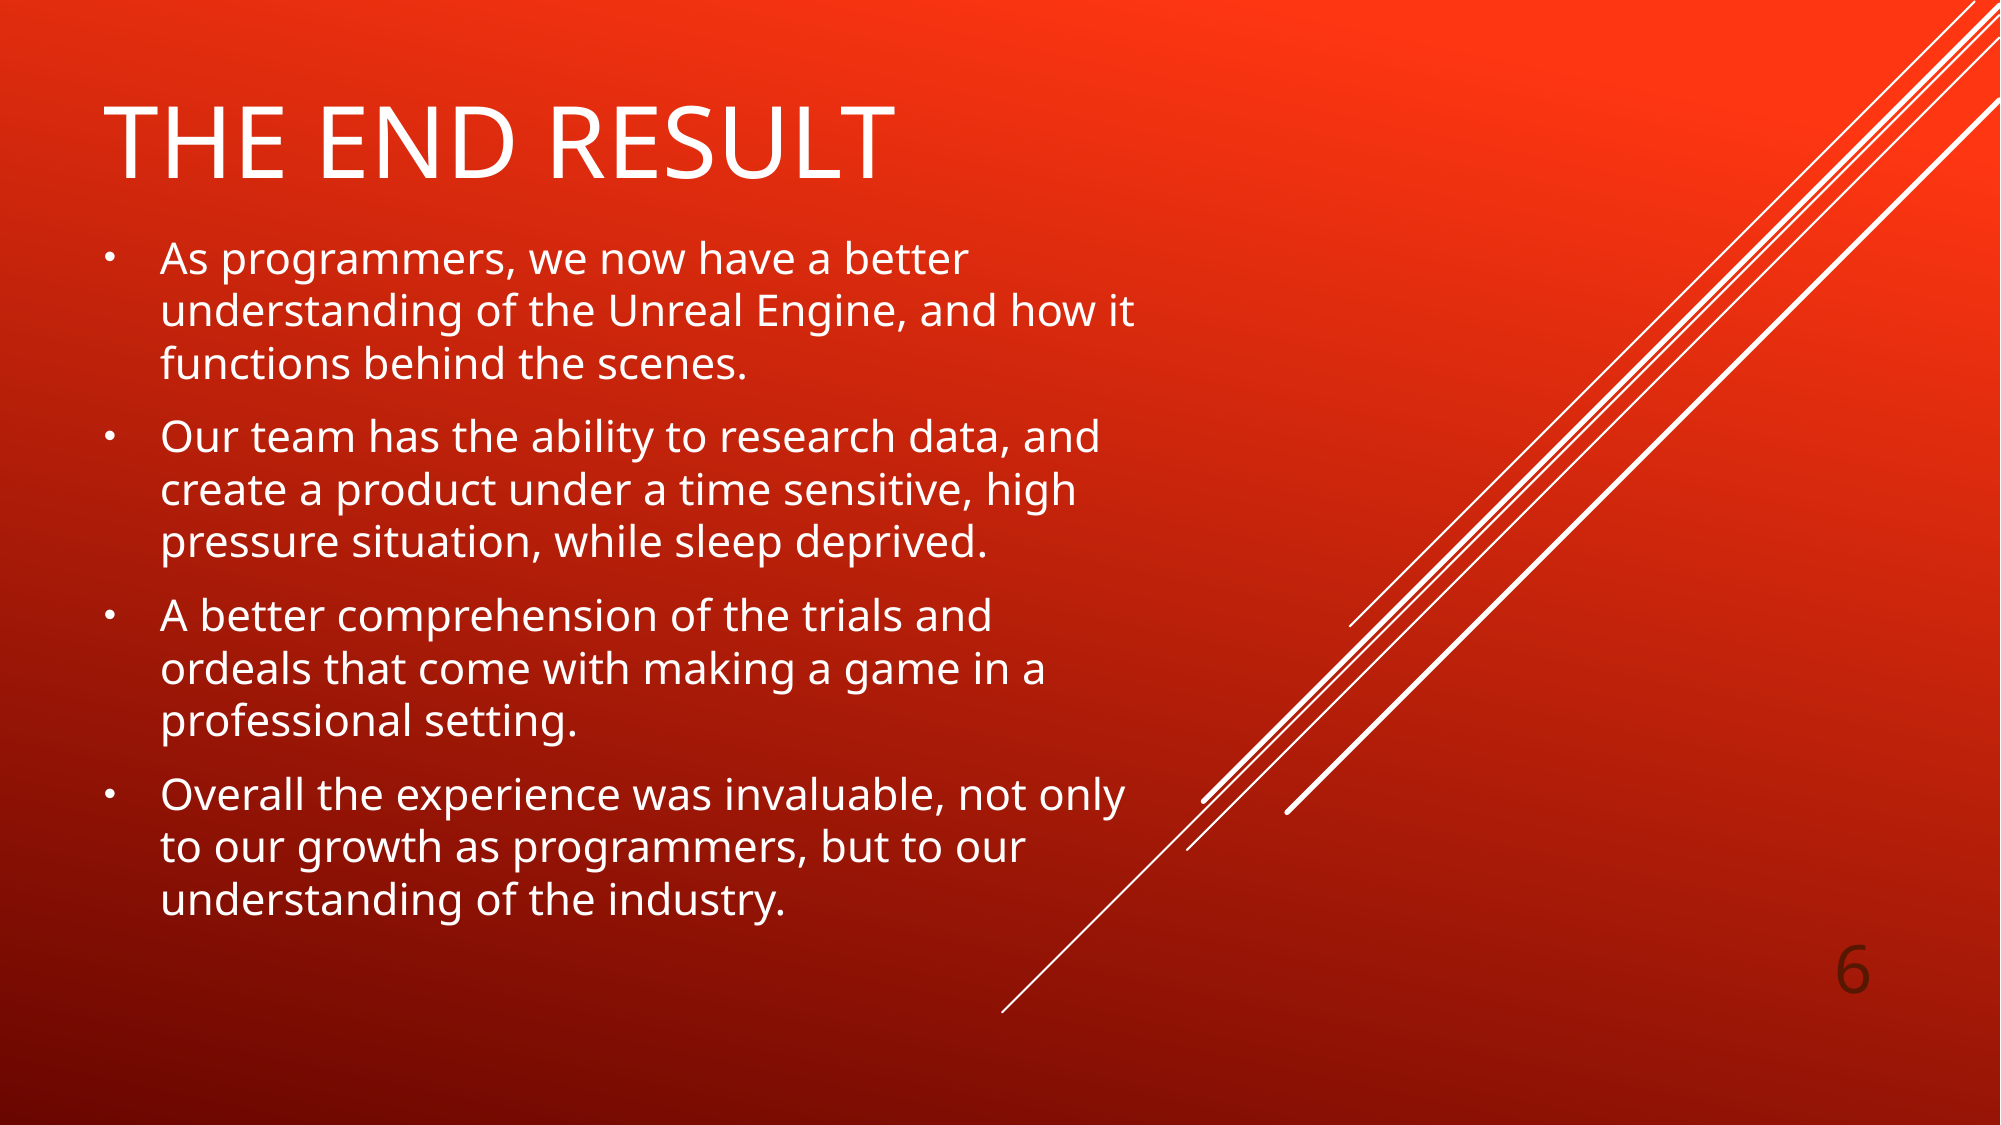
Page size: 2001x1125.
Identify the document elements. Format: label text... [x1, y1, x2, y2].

subtitle As programmers, we now have a better understanding of the Unreal Engine, and how it functions behind the scenes. Our team has the ability to research data, and create a product under a time sensitive, high pressure situation, while sleep deprived. A better comprehension of the trials and ordeals that come with making a game in a professional setting. Overall the experience was invaluable, not only to our growth as programmers, but to our understanding of the industry. [88, 222, 1163, 950]
title The end result [88, 59, 1402, 207]
slide_number 6 [1700, 915, 1888, 1025]
